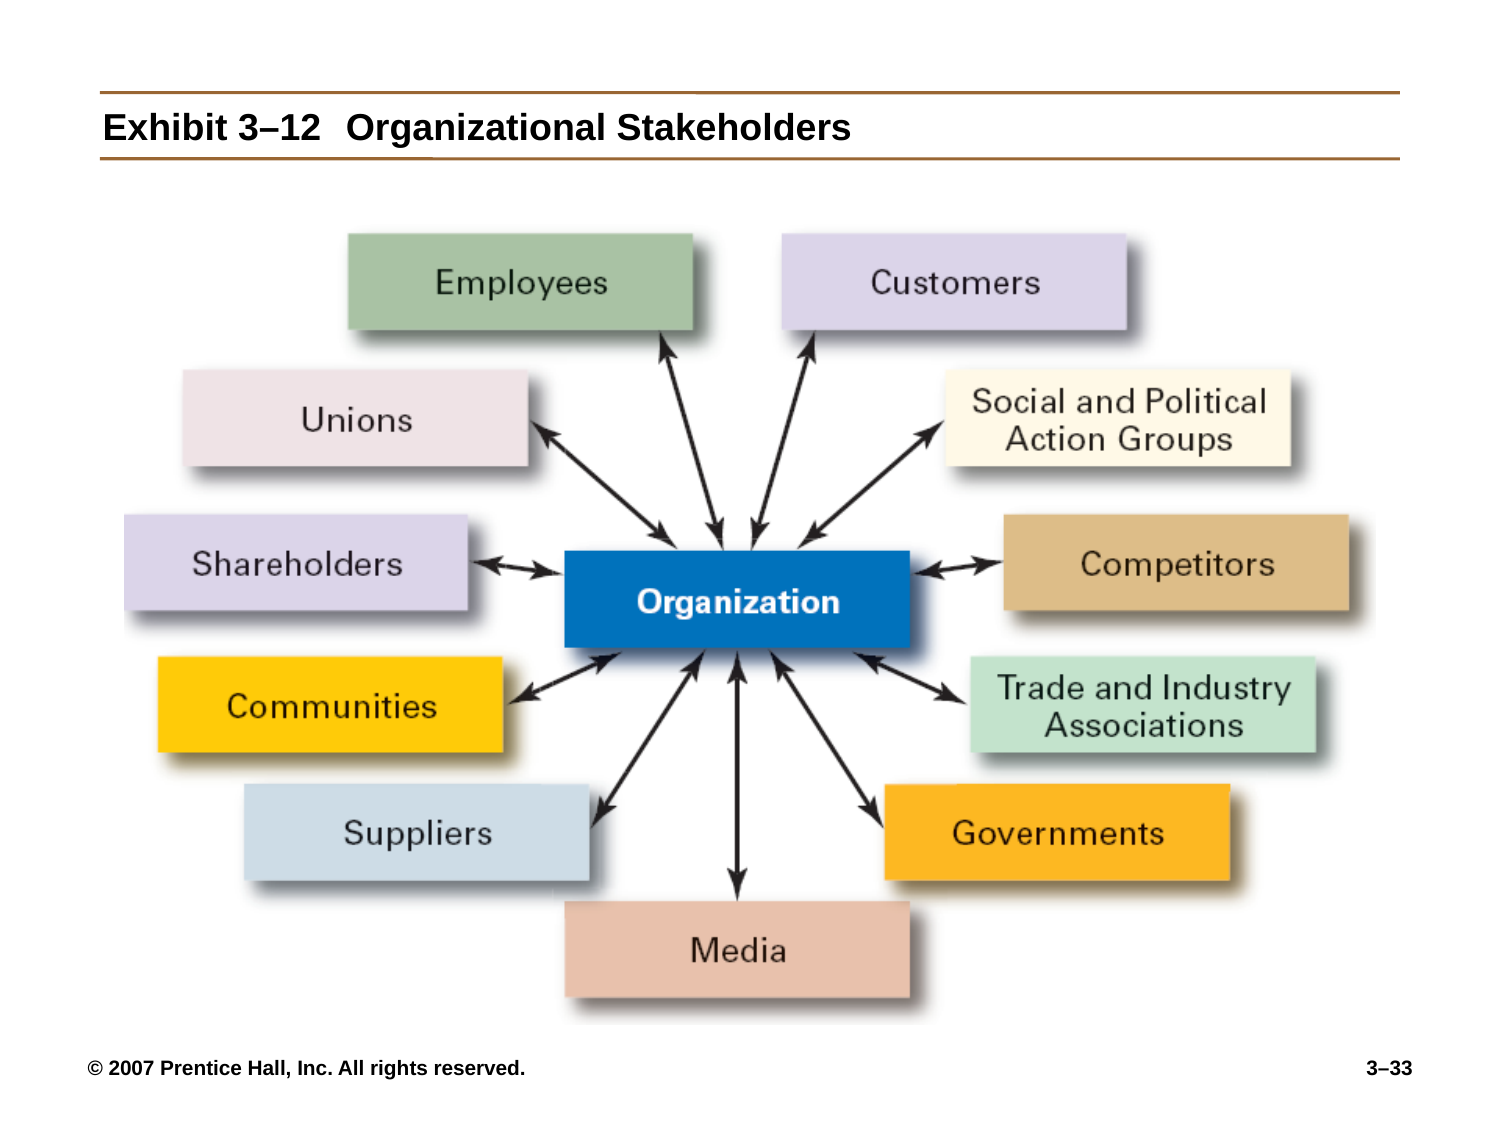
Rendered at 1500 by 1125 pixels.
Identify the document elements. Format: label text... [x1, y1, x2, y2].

title Exhibit 3–12 Organizational Stakeholders [87, 94, 1413, 156]
footer © 2007 Prentice Hall, Inc. All rights reserved. [87, 1012, 751, 1088]
picture [123, 224, 1376, 1026]
slide_number 3–33 [1049, 1012, 1413, 1088]
